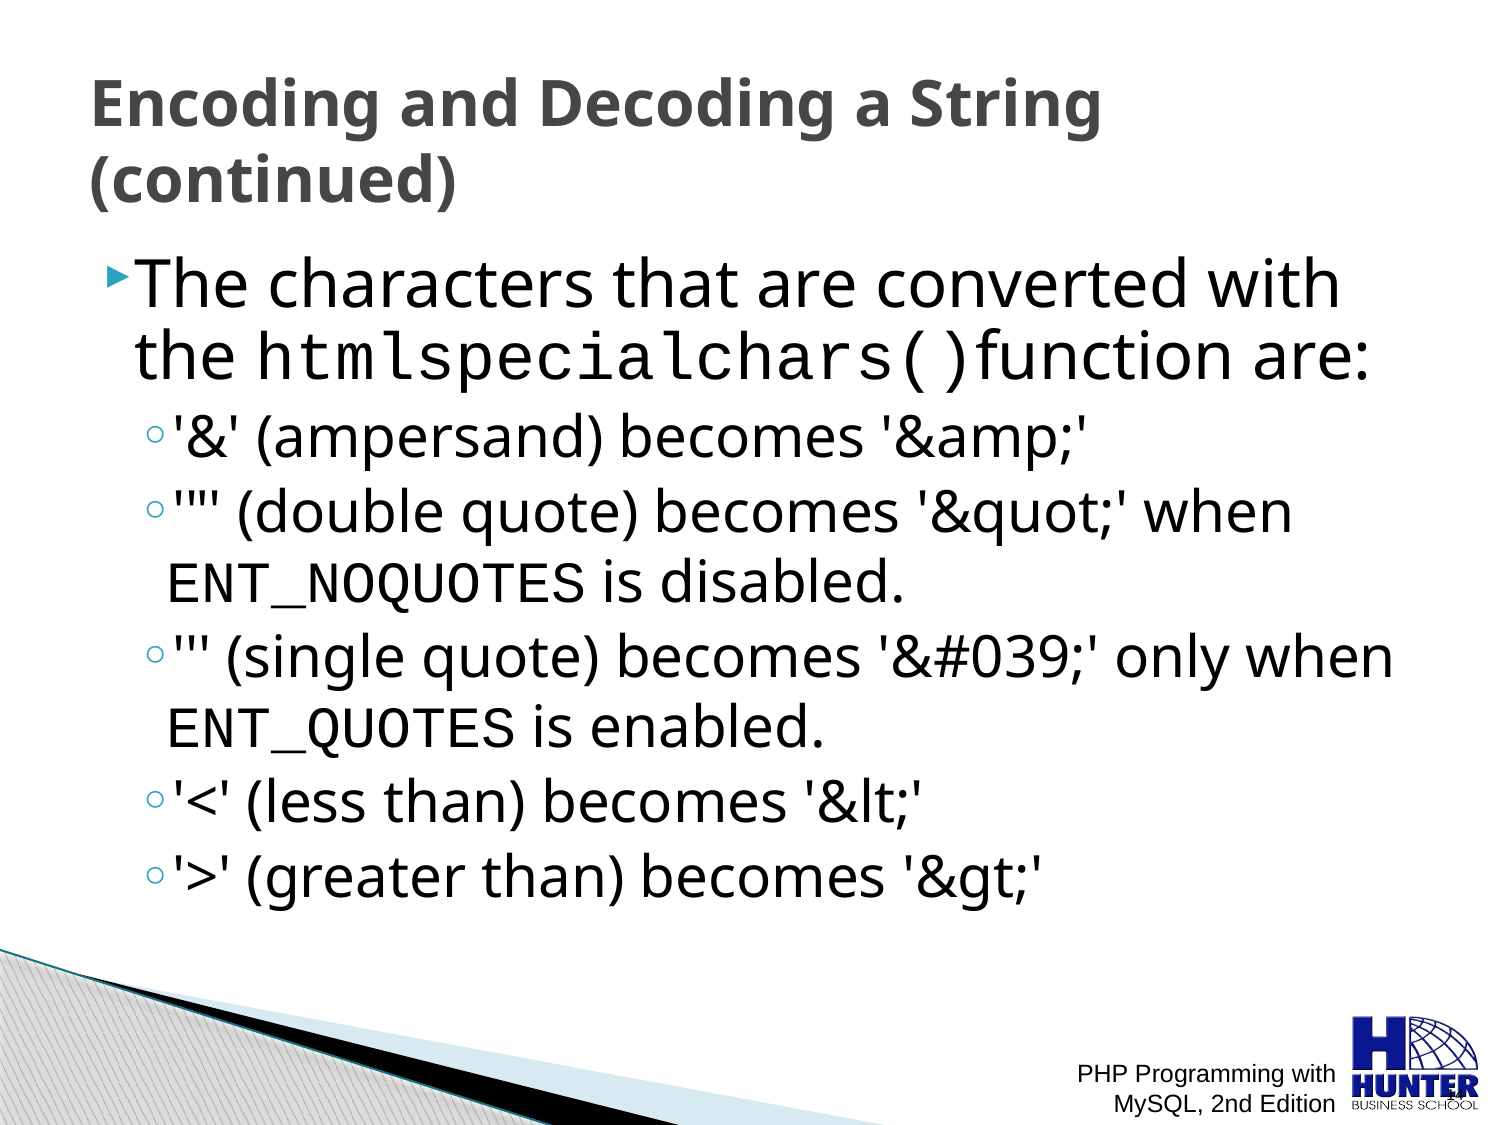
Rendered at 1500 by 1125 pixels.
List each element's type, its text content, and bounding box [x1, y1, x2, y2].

footer PHP Programming with MySQL, 2nd Edition [1043, 1038, 1352, 1125]
list The characters that are converted with the htmlspecialchars()function are: '&' (ampersand) becomes '&amp;' '"' (double quote) becomes '&quot;' when ENT_NOQUOTES is disabled. ''' (single quote) becomes '&#039;' only when ENT_QUOTES is enabled. '<' (less than) becomes '&lt;' '>' (greater than) becomes '&gt;' [75, 243, 1425, 986]
slide_number 14 [1418, 1051, 1479, 1112]
picture [1352, 1016, 1479, 1111]
title Encoding and Decoding a String (continued) [75, 45, 1425, 233]
